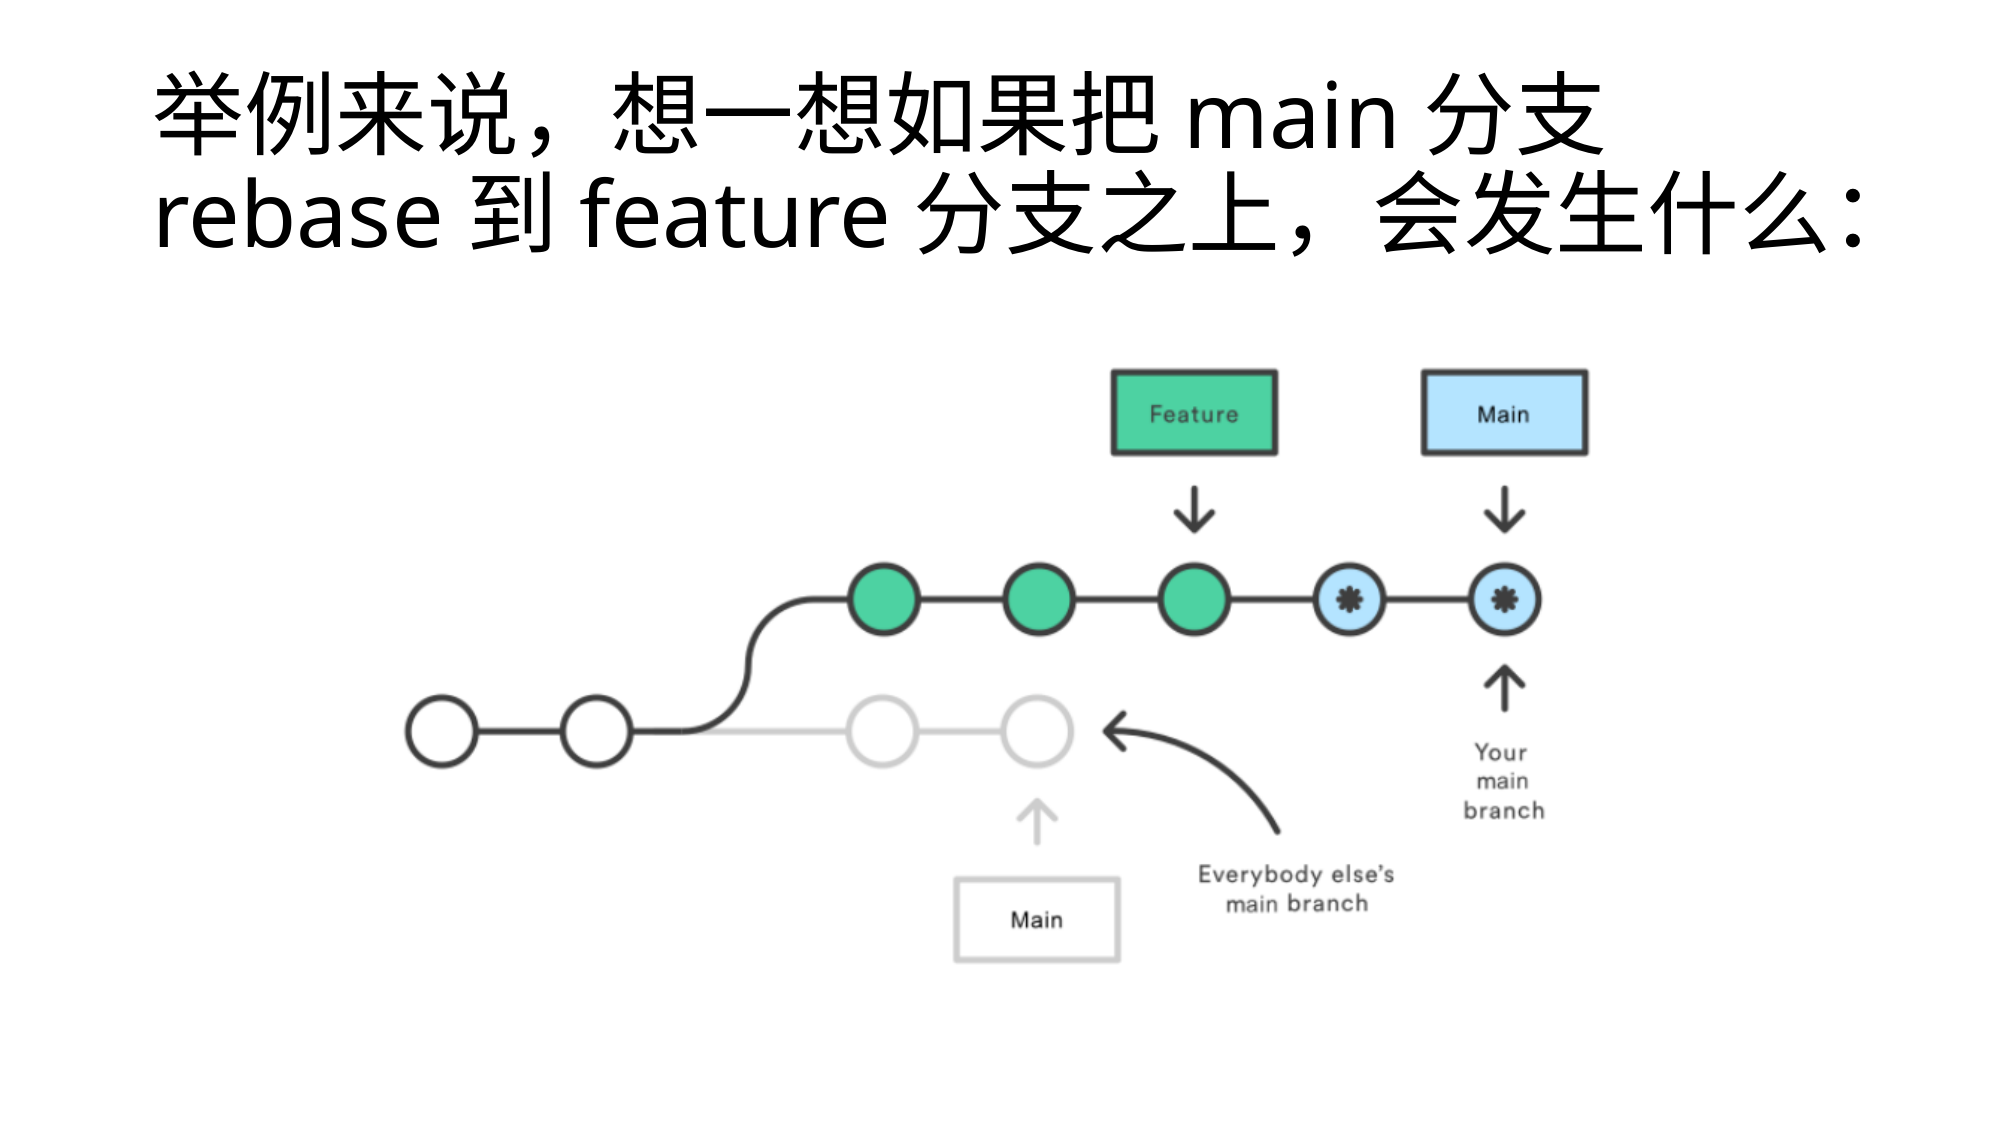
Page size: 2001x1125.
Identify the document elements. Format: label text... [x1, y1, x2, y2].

title 举例来说，想一想如果把main分支rebase到feature分支之上，会发生什么： [137, 59, 1863, 278]
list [351, 299, 1649, 1014]
